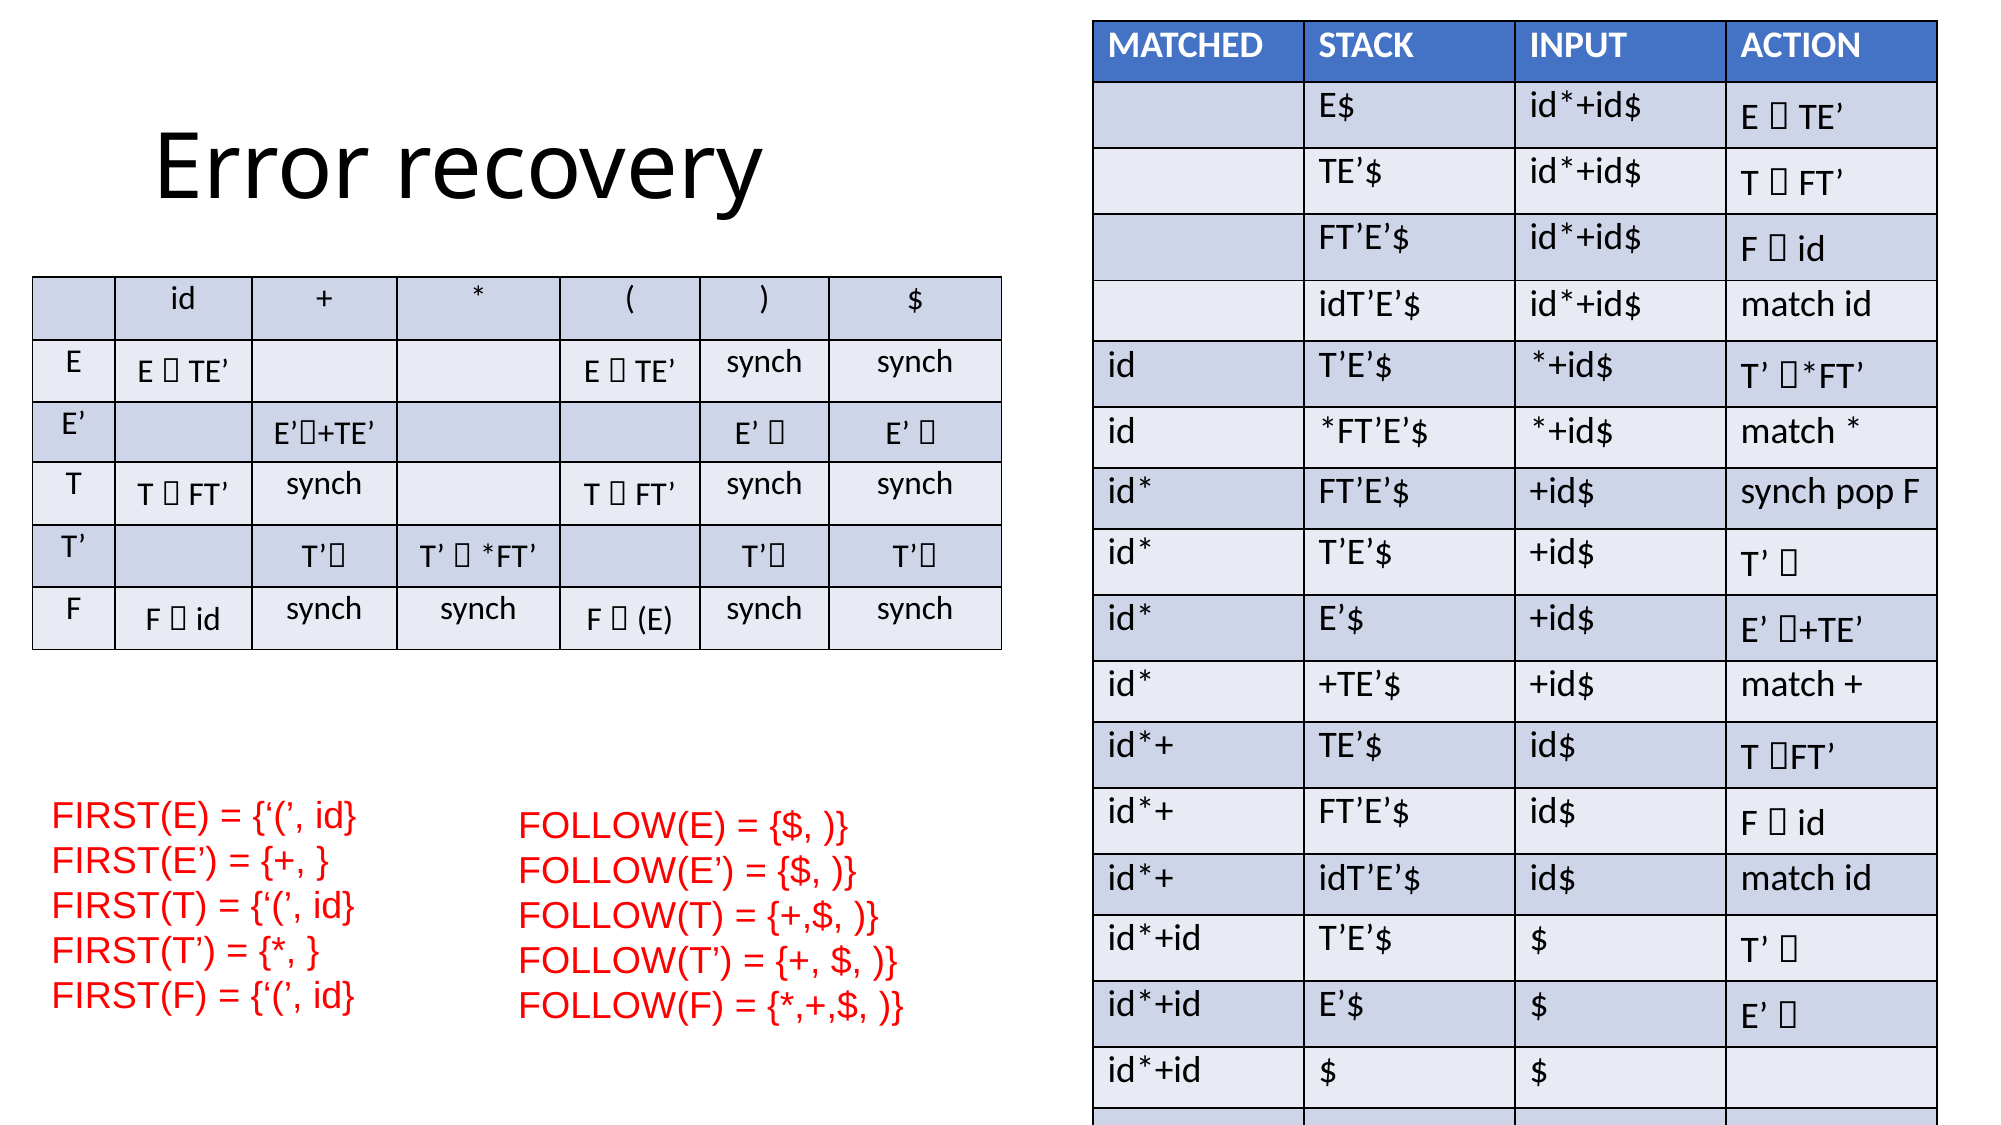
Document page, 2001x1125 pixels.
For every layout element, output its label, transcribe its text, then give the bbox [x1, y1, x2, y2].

title Error recovery [137, 59, 1092, 278]
text_box FOLLOW(E) = {$, )} FOLLOW(E’) = {$, )} FOLLOW(T) = {+,$, )} FOLLOW(T’) = {+, $, )} FOLLOW(F) = {*,+,$, )} [503, 793, 1120, 1033]
